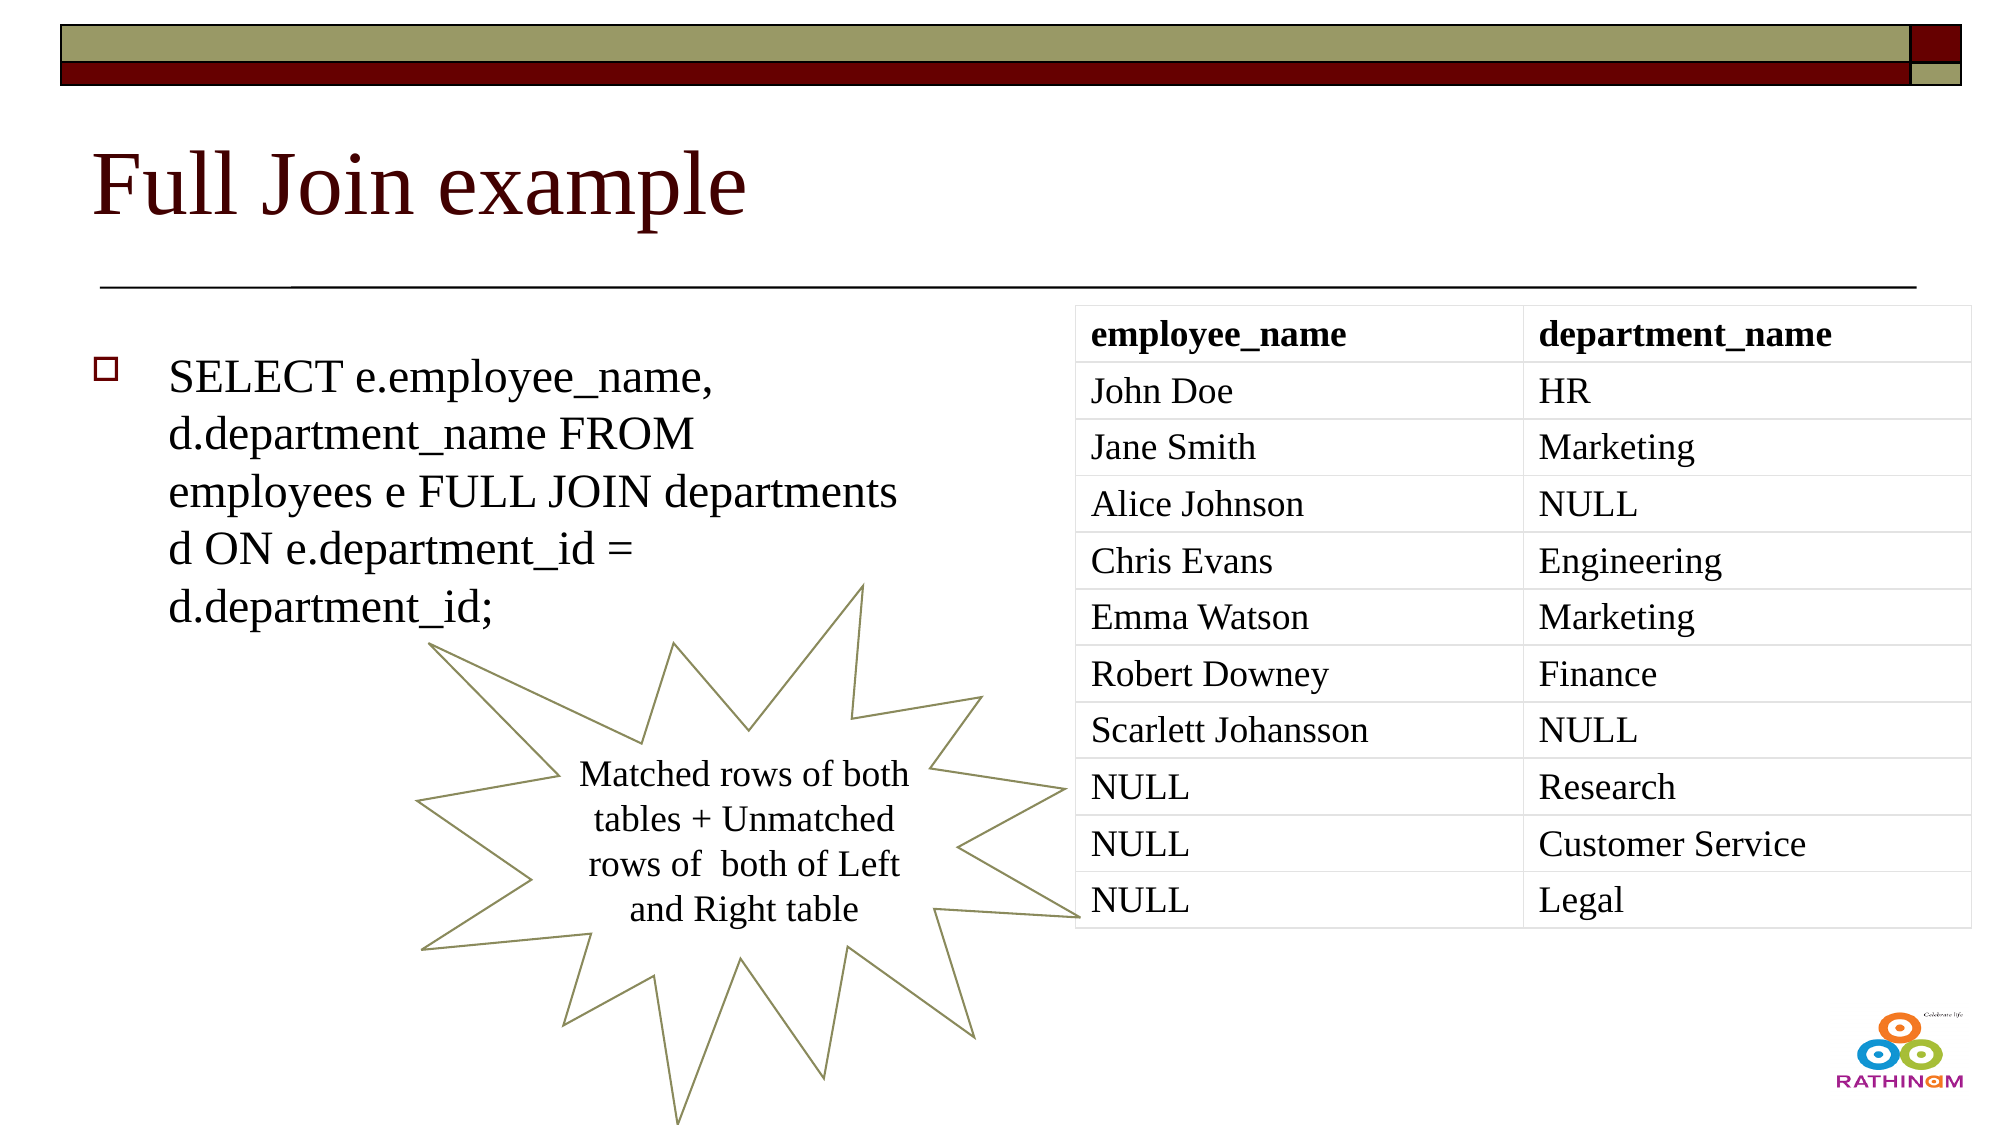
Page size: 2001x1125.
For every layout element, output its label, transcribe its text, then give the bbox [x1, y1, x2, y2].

table_cell Alice Johnson [1076, 476, 1523, 531]
table_cell Customer Service [1524, 816, 1971, 871]
table_cell Robert Downey [1076, 646, 1523, 701]
table_cell Scarlett Johansson [1076, 703, 1523, 757]
table_cell Research [1524, 759, 1971, 814]
title Full Join example [76, 52, 1877, 241]
table_cell Finance [1524, 646, 1971, 701]
table_header employee_name [1076, 306, 1523, 361]
table_cell Engineering [1524, 533, 1971, 588]
table_cell NULL [1076, 872, 1523, 927]
table_cell John Doe [1076, 363, 1523, 418]
table_cell Chris Evans [1076, 533, 1523, 588]
table_cell Legal [1524, 872, 1971, 927]
table_cell HR [1524, 363, 1971, 418]
text_box Matched rows of both tables + Unmatched rows of both of Left and Right table [414, 582, 1081, 1125]
table_cell NULL [1076, 816, 1523, 871]
table_cell NULL [1524, 703, 1971, 757]
table_cell Marketing [1524, 590, 1971, 644]
table_cell NULL [1076, 759, 1523, 814]
picture [1830, 1000, 1969, 1100]
table_cell Marketing [1524, 420, 1971, 475]
list SELECT e.employee_name, d.department_name FROM employees e FULL JOIN departments d ON e.department_id = d.department_id; [76, 337, 919, 1023]
table_header department_name [1524, 306, 1971, 361]
table_cell Emma Watson [1076, 590, 1523, 644]
table_cell Jane Smith [1076, 420, 1523, 475]
table_cell NULL [1524, 476, 1971, 531]
